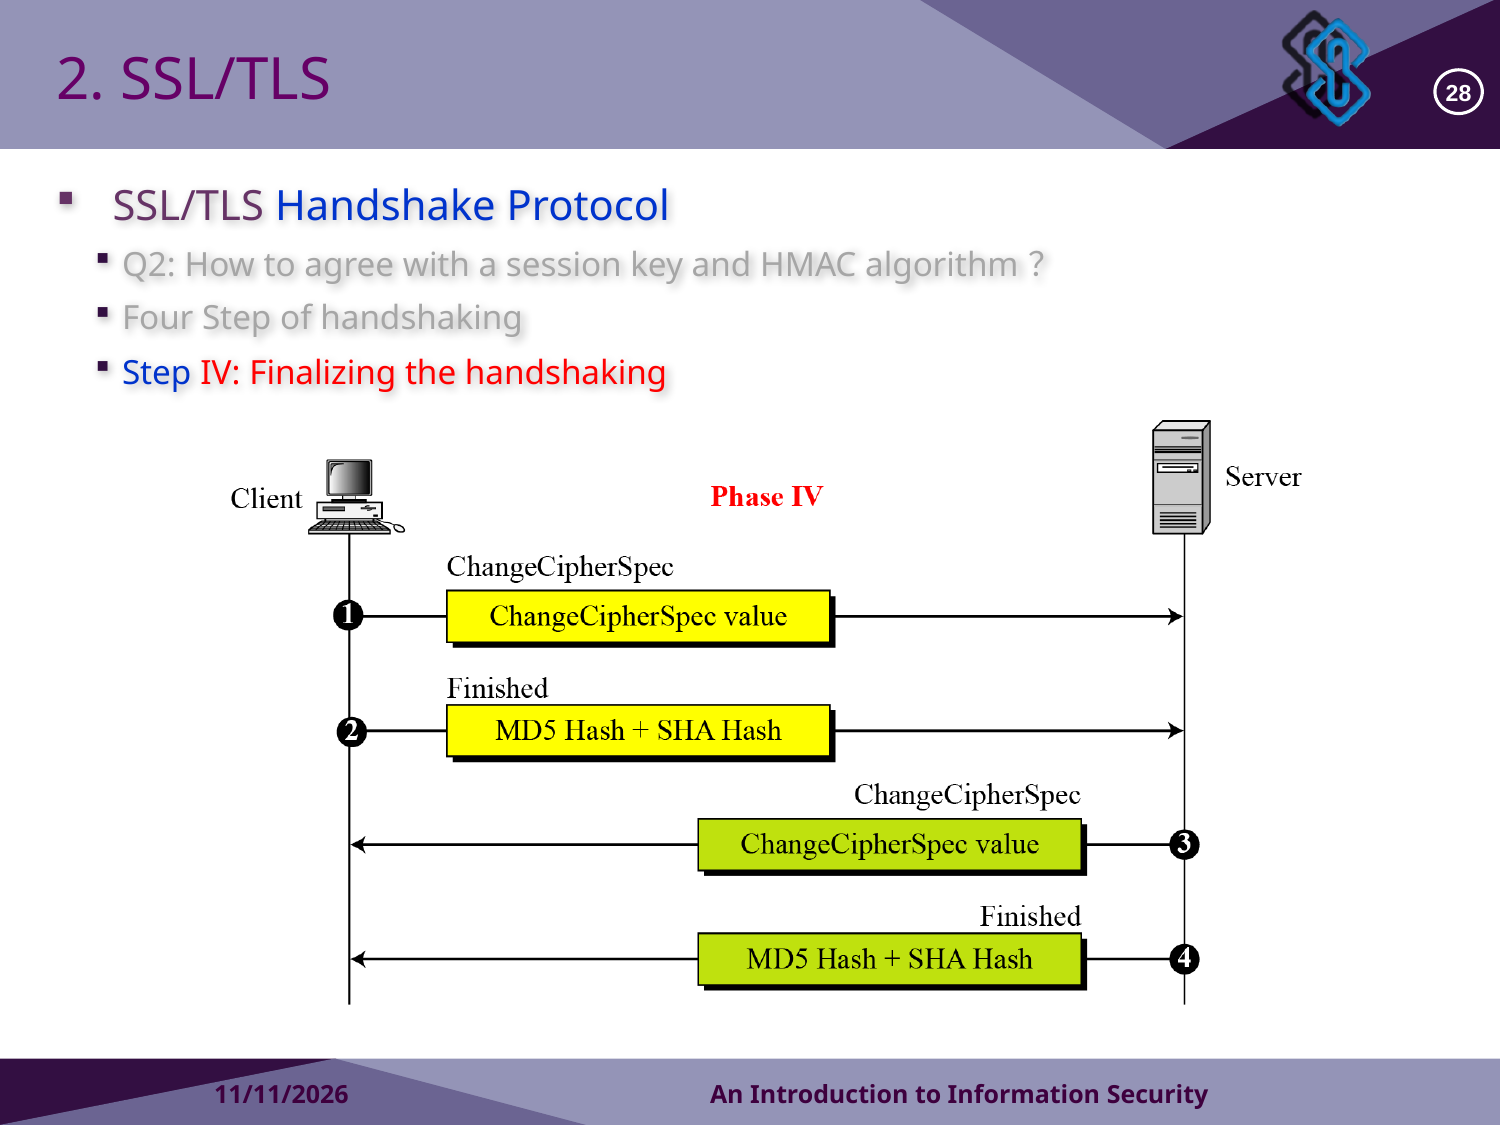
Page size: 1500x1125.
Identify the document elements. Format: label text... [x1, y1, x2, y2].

footer An Introduction to Information Security [695, 1073, 1412, 1118]
title 2. SSL/TLS [41, 31, 999, 121]
list SSL/TLS Handshake Protocol Q2: How to agree with a session key and HMAC algorithm？ Four Step of handshaking Step IV: Finalizing the handshaking [41, 160, 1471, 1047]
picture [1268, 10, 1387, 129]
picture [229, 420, 1303, 1005]
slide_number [199, 1073, 550, 1118]
slide_number 28 [1433, 68, 1484, 116]
